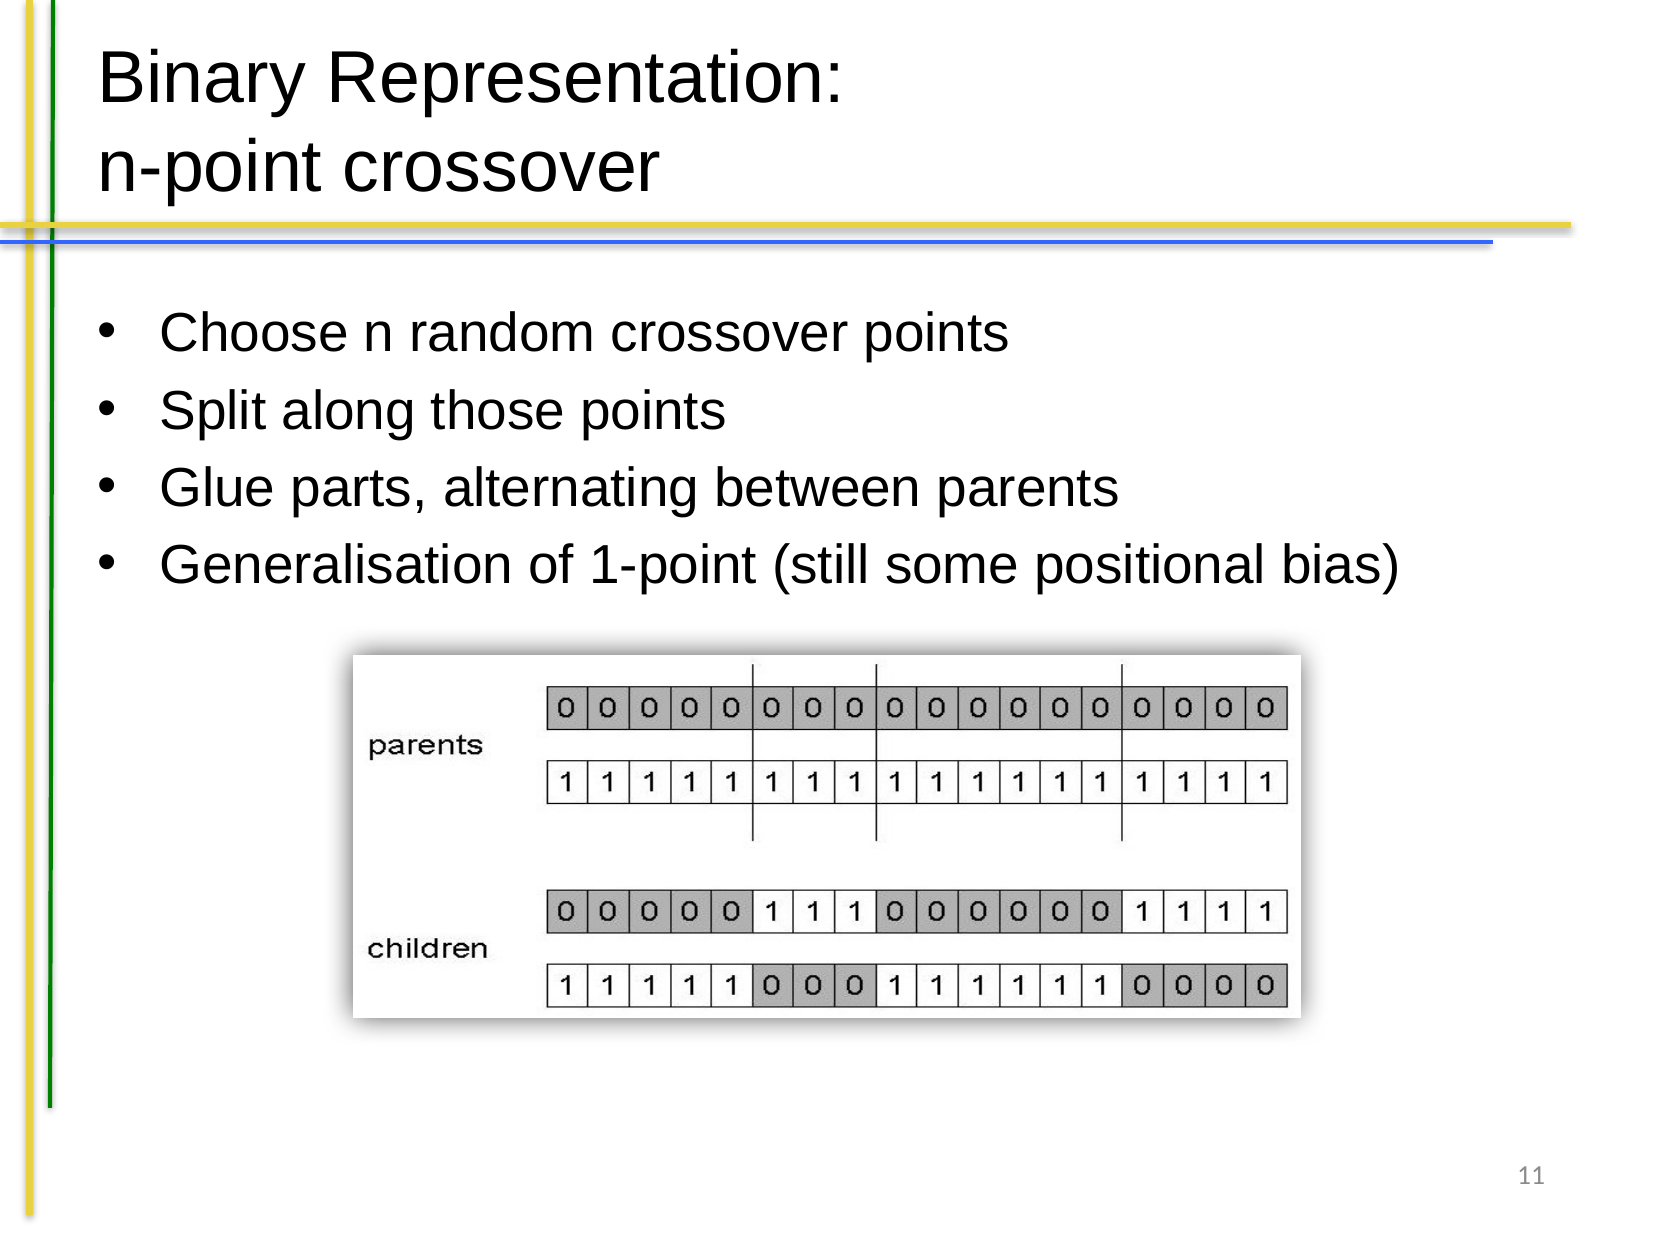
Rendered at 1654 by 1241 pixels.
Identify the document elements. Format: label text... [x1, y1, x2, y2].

list Choose n random crossover points Split along those points Glue parts, alternating between parents Generalisation of 1-point (still some positional bias) [82, 289, 1571, 1108]
picture [353, 655, 1301, 1018]
text_box 11 [1447, 1156, 1546, 1241]
title Binary Representation: n-point crossover [82, 14, 1571, 221]
